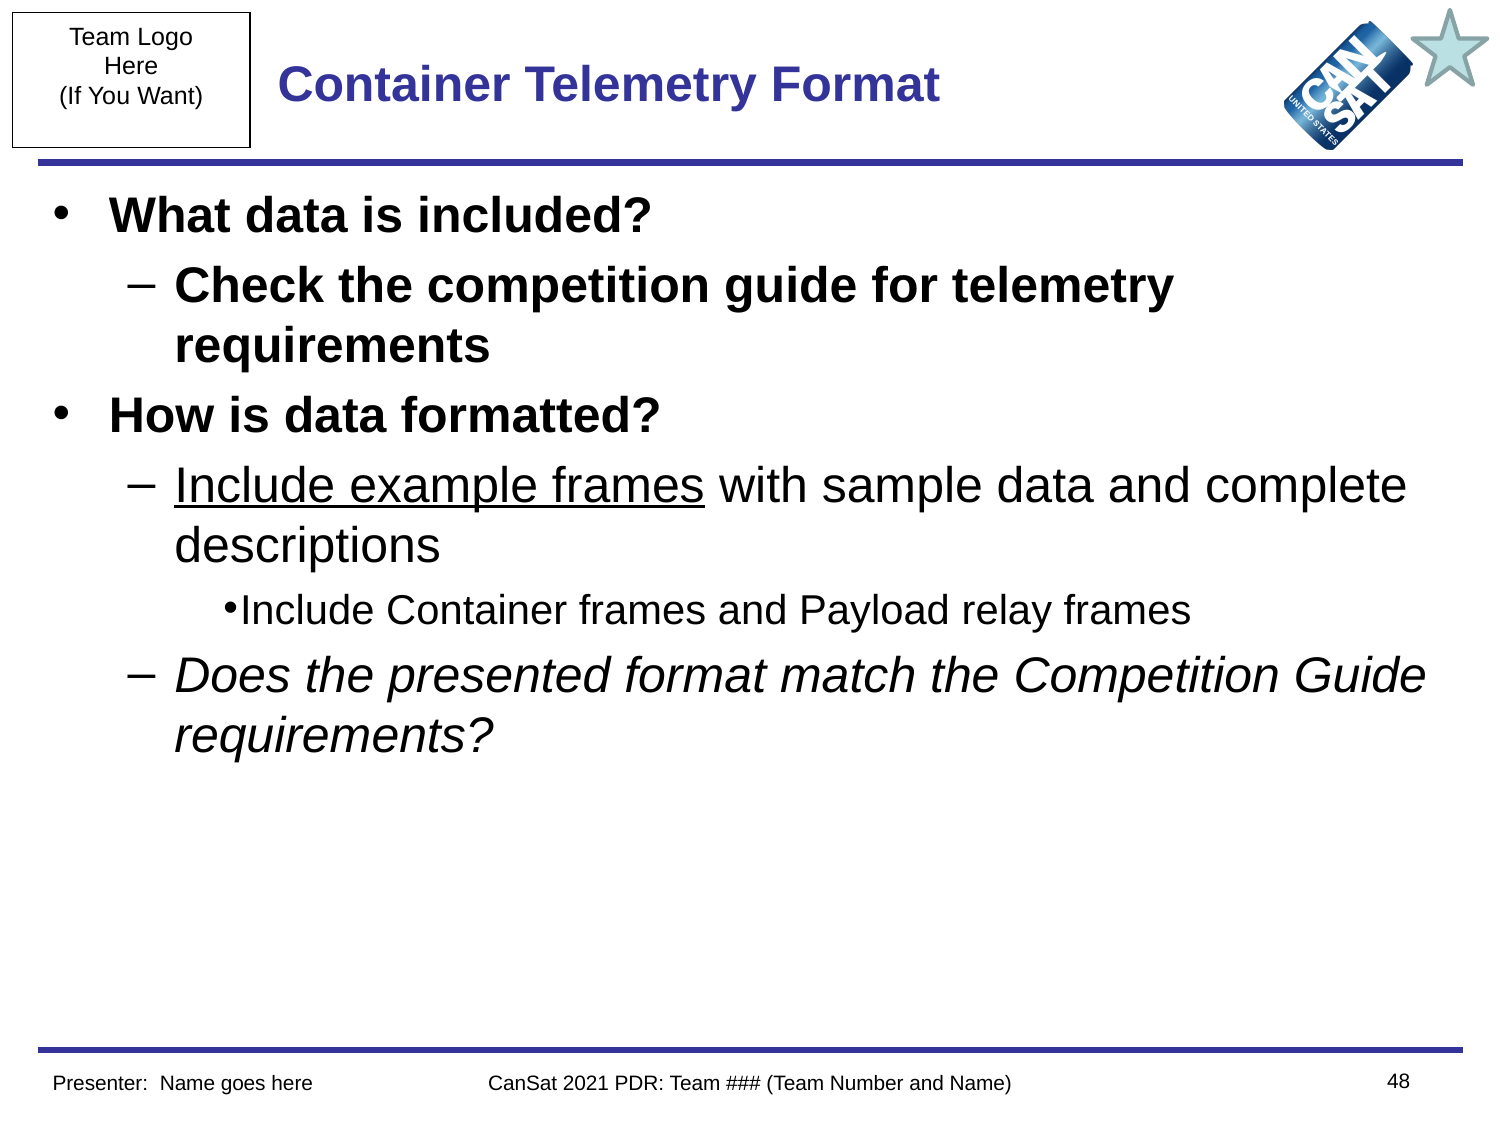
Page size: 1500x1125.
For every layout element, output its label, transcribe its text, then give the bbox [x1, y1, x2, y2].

list What data is included? Check the competition guide for telemetry requirements How is data formatted? Include example frames with sample data and complete descriptions Include Container frames and Payload relay frames Does the presented format match the Competition Guide requirements? [37, 174, 1463, 1025]
title Container Telemetry Format [262, 12, 1238, 150]
footer CanSat 2021 PDR: Team ### (Team Number and Name) [450, 1062, 1050, 1103]
slide_number ‹#› [1312, 1059, 1425, 1100]
text_box [1412, 9, 1488, 85]
text_box Presenter: Name goes here [37, 1062, 413, 1103]
picture [1284, 21, 1413, 150]
